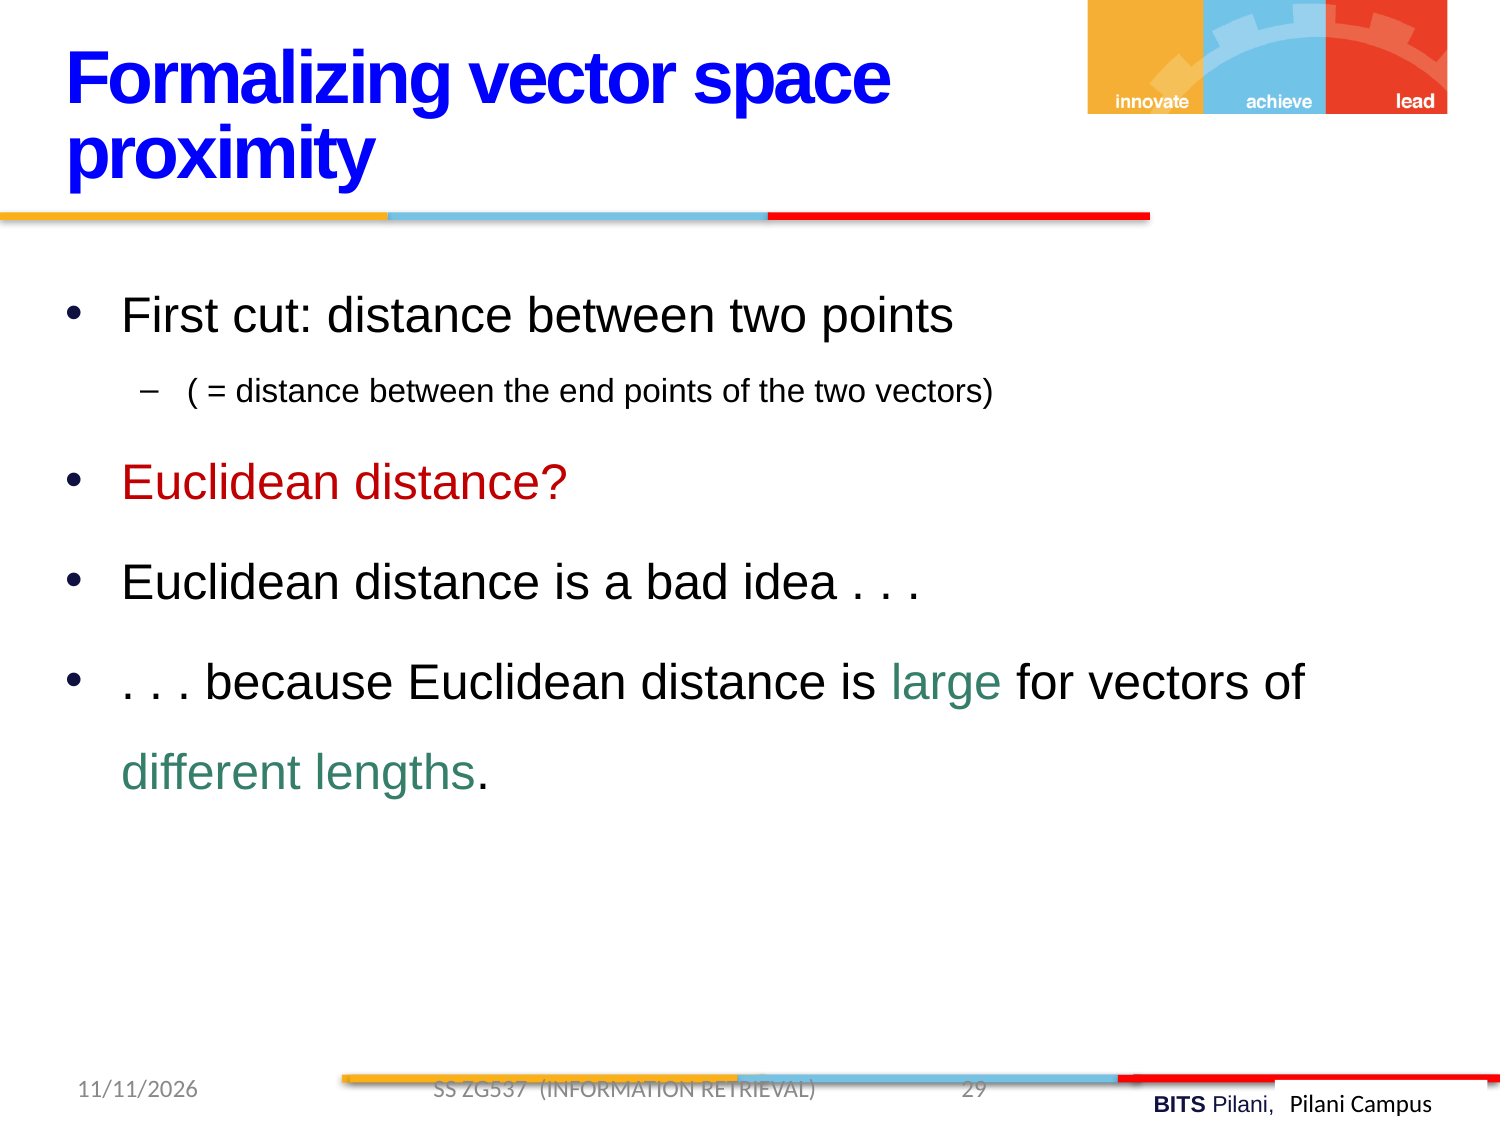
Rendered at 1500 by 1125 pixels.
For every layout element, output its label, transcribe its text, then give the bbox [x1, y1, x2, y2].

list Formalizing vector space proximity [50, 24, 1088, 213]
list First cut: distance between two points ( = distance between the end points of the two vectors) Euclidean distance? Euclidean distance is a bad idea . . . . . . because Euclidean distance is large for vectors of different lengths. [50, 245, 1400, 988]
text_box 2/15/2019 SS ZG537 (INFORMATION RETRIEVAL) 29 [62, 1072, 1050, 1125]
picture [1087, 0, 1448, 114]
text_box Pilani Campus [1274, 1079, 1488, 1125]
